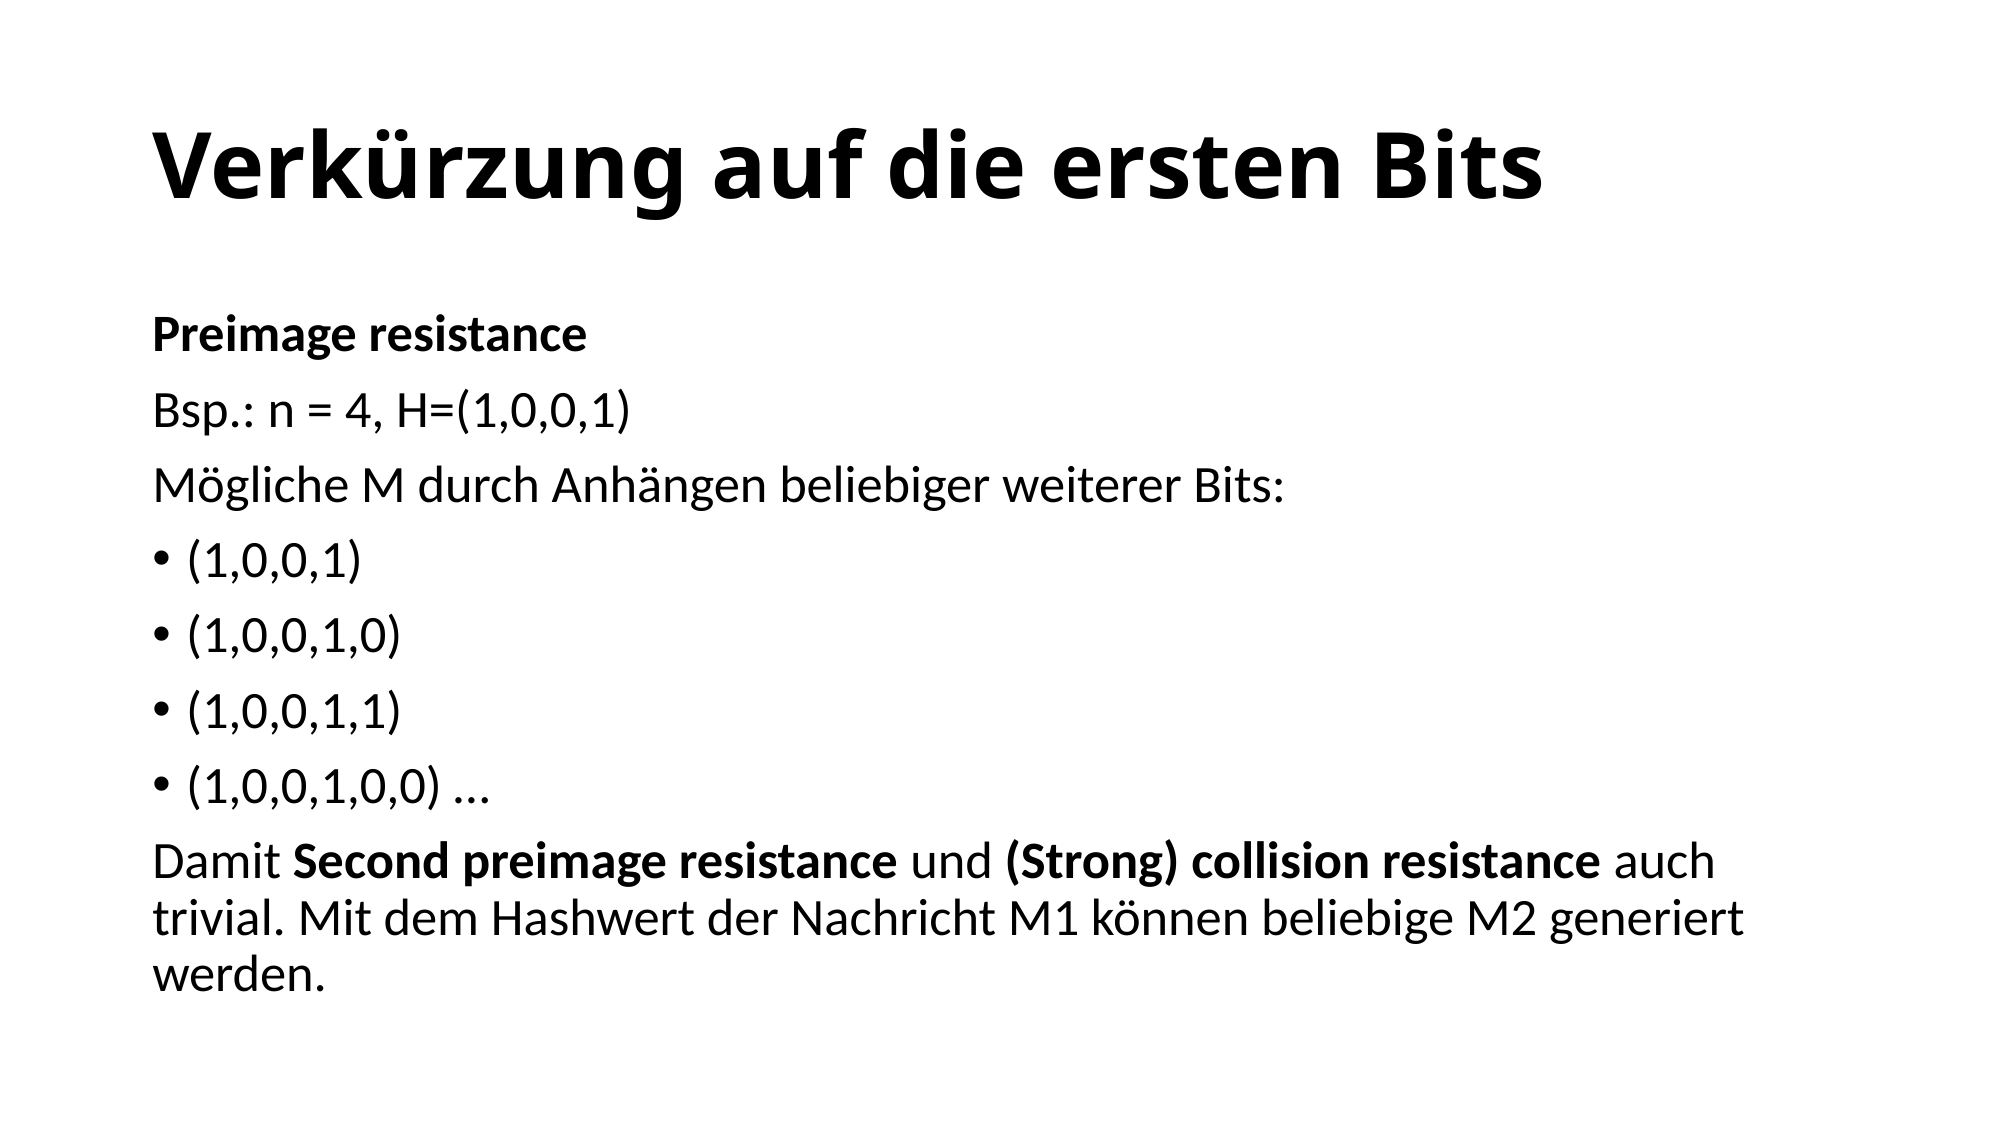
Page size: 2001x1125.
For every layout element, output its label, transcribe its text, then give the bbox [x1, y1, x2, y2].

text_box Verkürzung auf die ersten Bits [137, 59, 1863, 278]
text_box Preimage resistance Bsp.: n = 4, H=(1,0,0,1) Mögliche M durch Anhängen beliebiger weiterer Bits: (1,0,0,1) (1,0,0,1,0) (1,0,0,1,1) (1,0,0,1,0,0) … Damit Second preimage resistance und (Strong) collision resistance auch trivial. Mit dem Hashwert der Nachricht M1 können beliebige M2 generiert werden. [137, 299, 1863, 1014]
